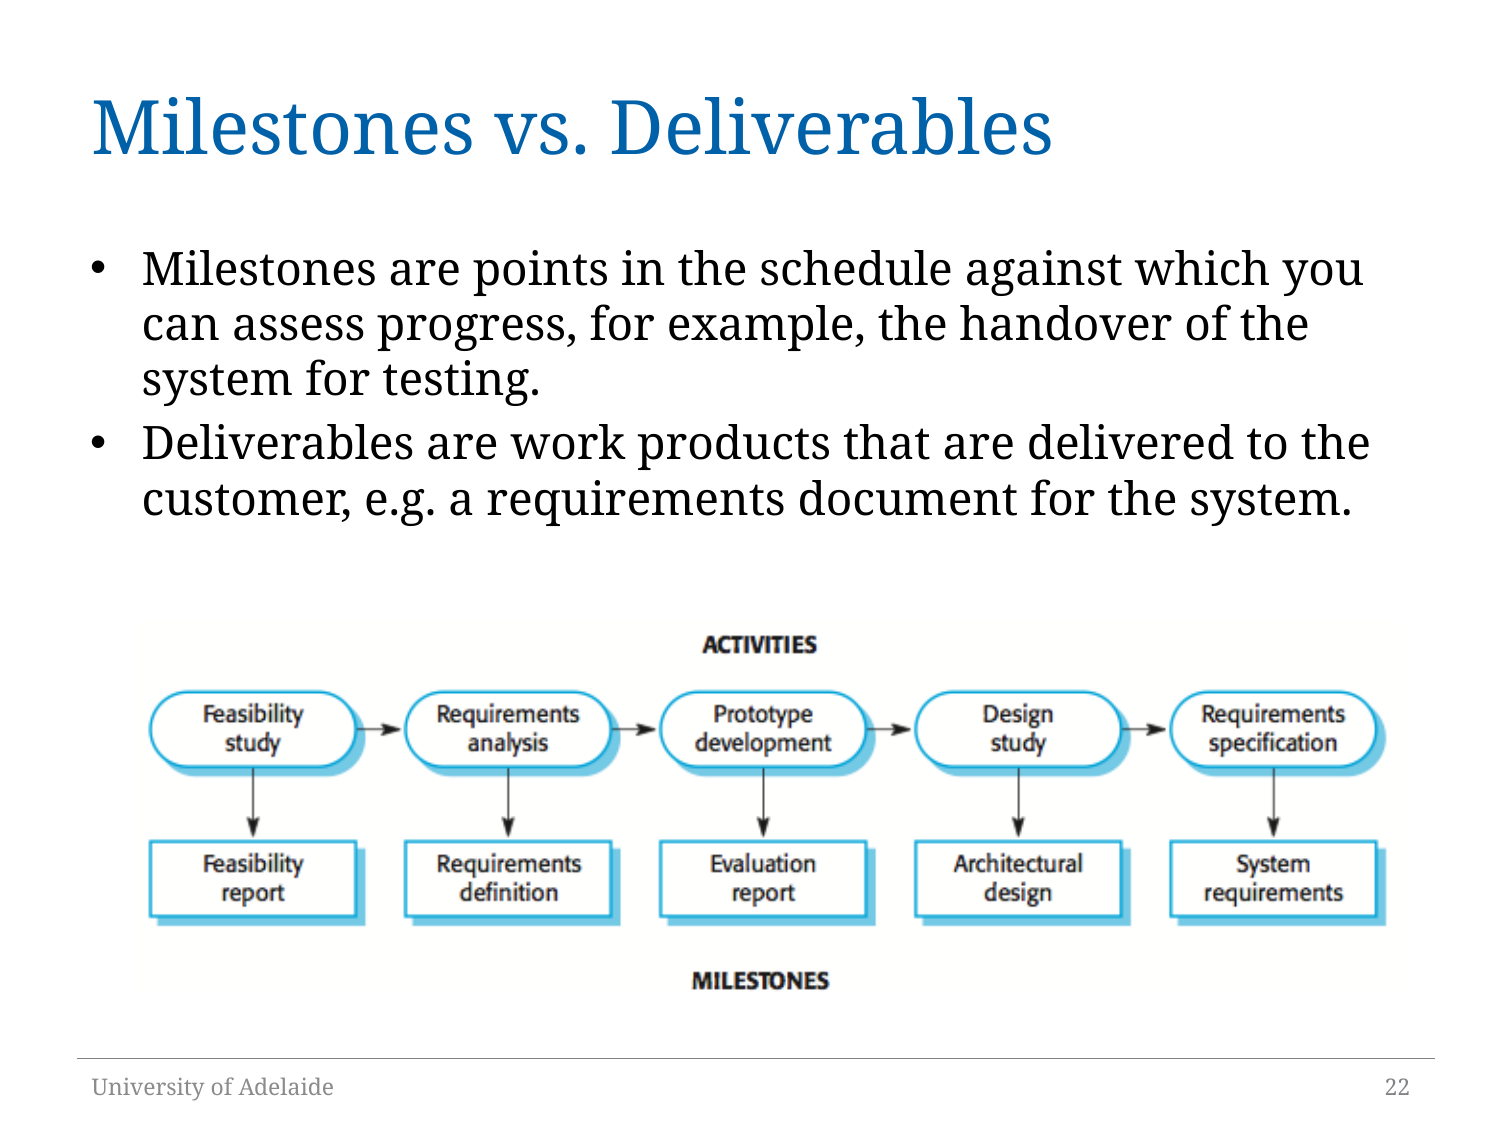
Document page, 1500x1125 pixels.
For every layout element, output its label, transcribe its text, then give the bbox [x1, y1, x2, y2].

list Milestones are points in the schedule against which you can assess progress, for example, the handover of the system for testing. Deliverables are work products that are delivered to the customer, e.g. a requirements document for the system. [75, 231, 1424, 563]
title Milestones vs. Deliverables [76, 54, 1427, 194]
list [76, 597, 1426, 1006]
slide_number 22 [1175, 1057, 1425, 1118]
footer University of Adelaide [76, 1057, 420, 1118]
